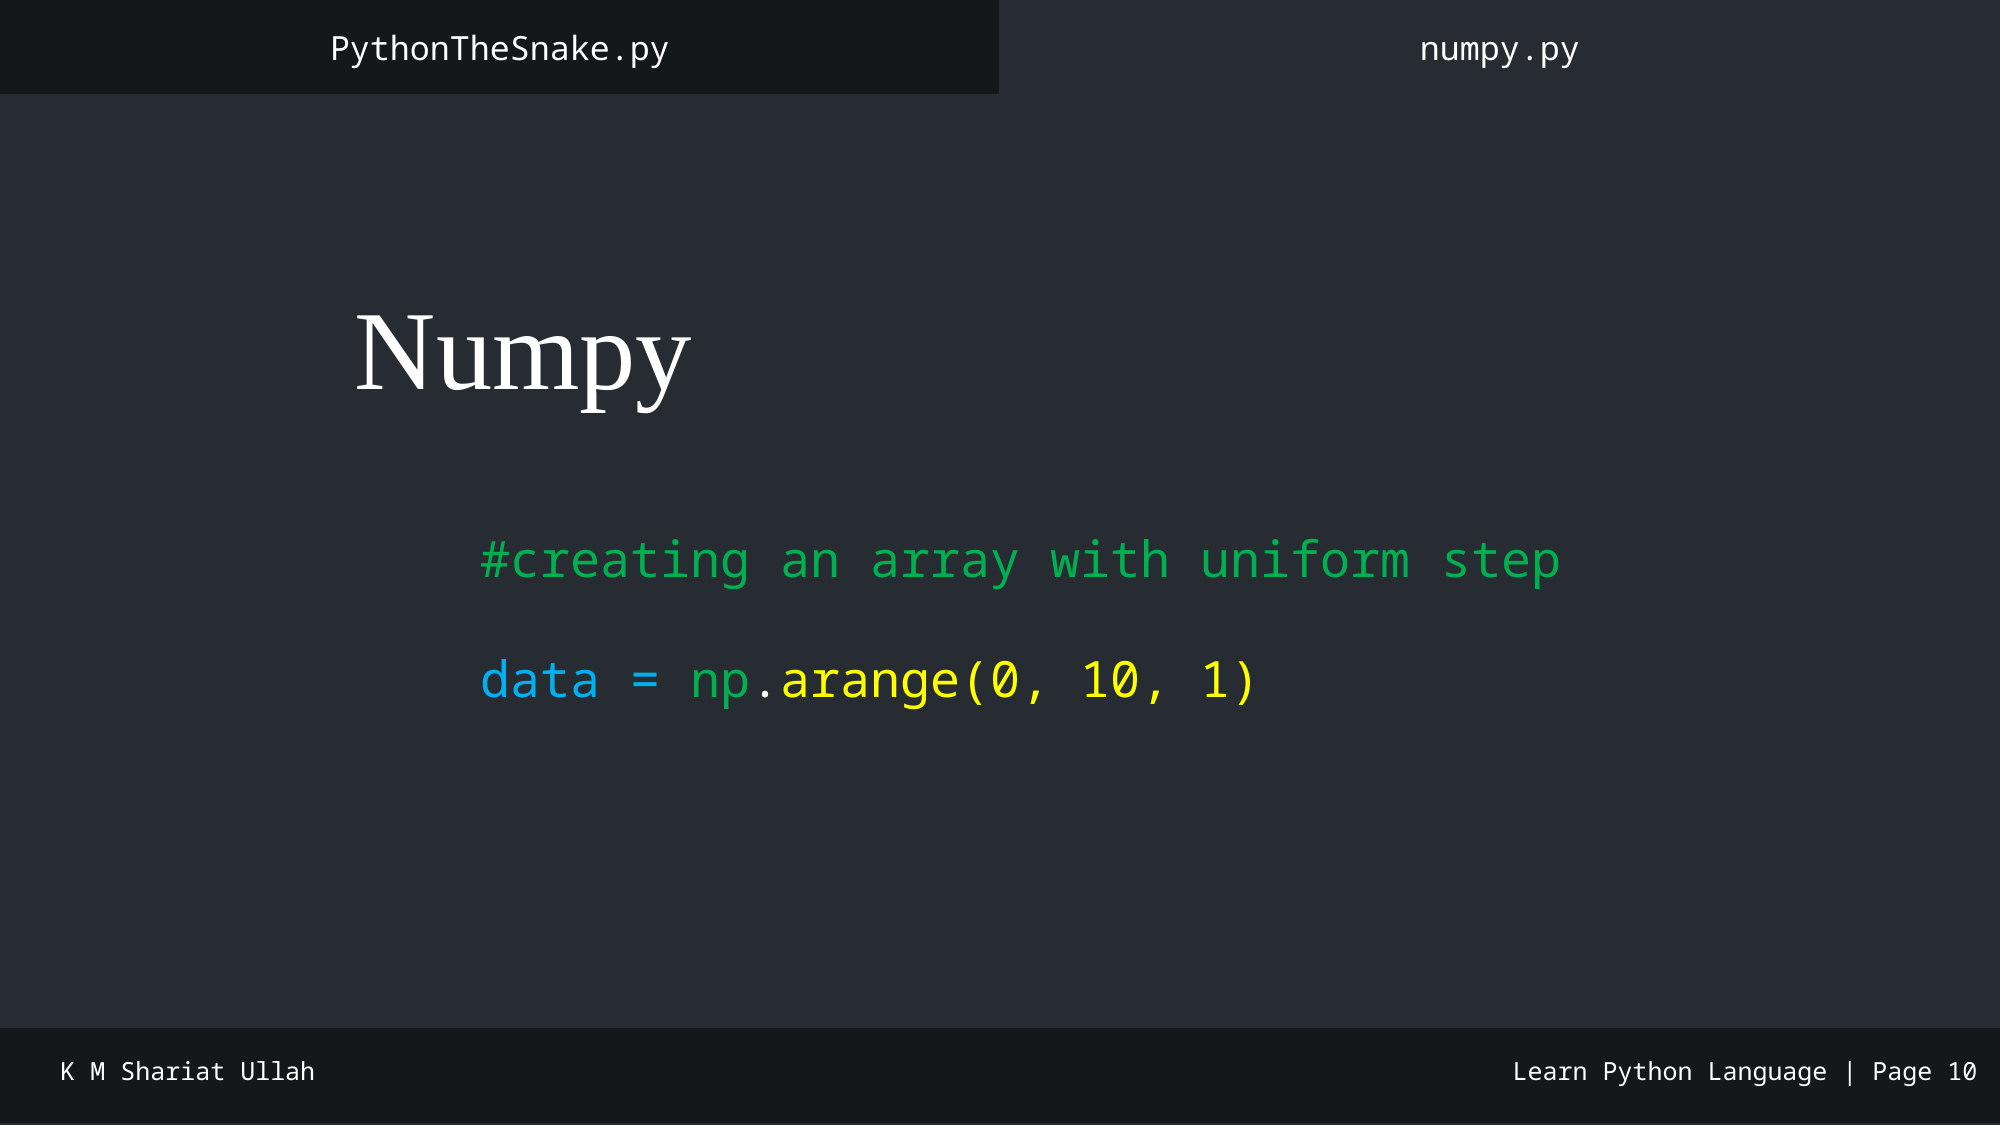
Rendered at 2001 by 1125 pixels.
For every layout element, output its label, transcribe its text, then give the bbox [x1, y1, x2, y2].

text_box 📏 Numpy [224, 269, 708, 420]
text_box PythonTheSnake.py [0, 0, 999, 94]
text_box [0, 1028, 2000, 1123]
text_box [0, 94, 2000, 1028]
text_box Learn Python Language | Page 10 [1497, 1047, 1993, 1093]
text_box K M Shariat Ullah [45, 1047, 331, 1093]
text_box numpy.py [999, 0, 2000, 94]
text_box #creating an array with uniform step data = np.arange(0, 10, 1) [465, 520, 1663, 715]
